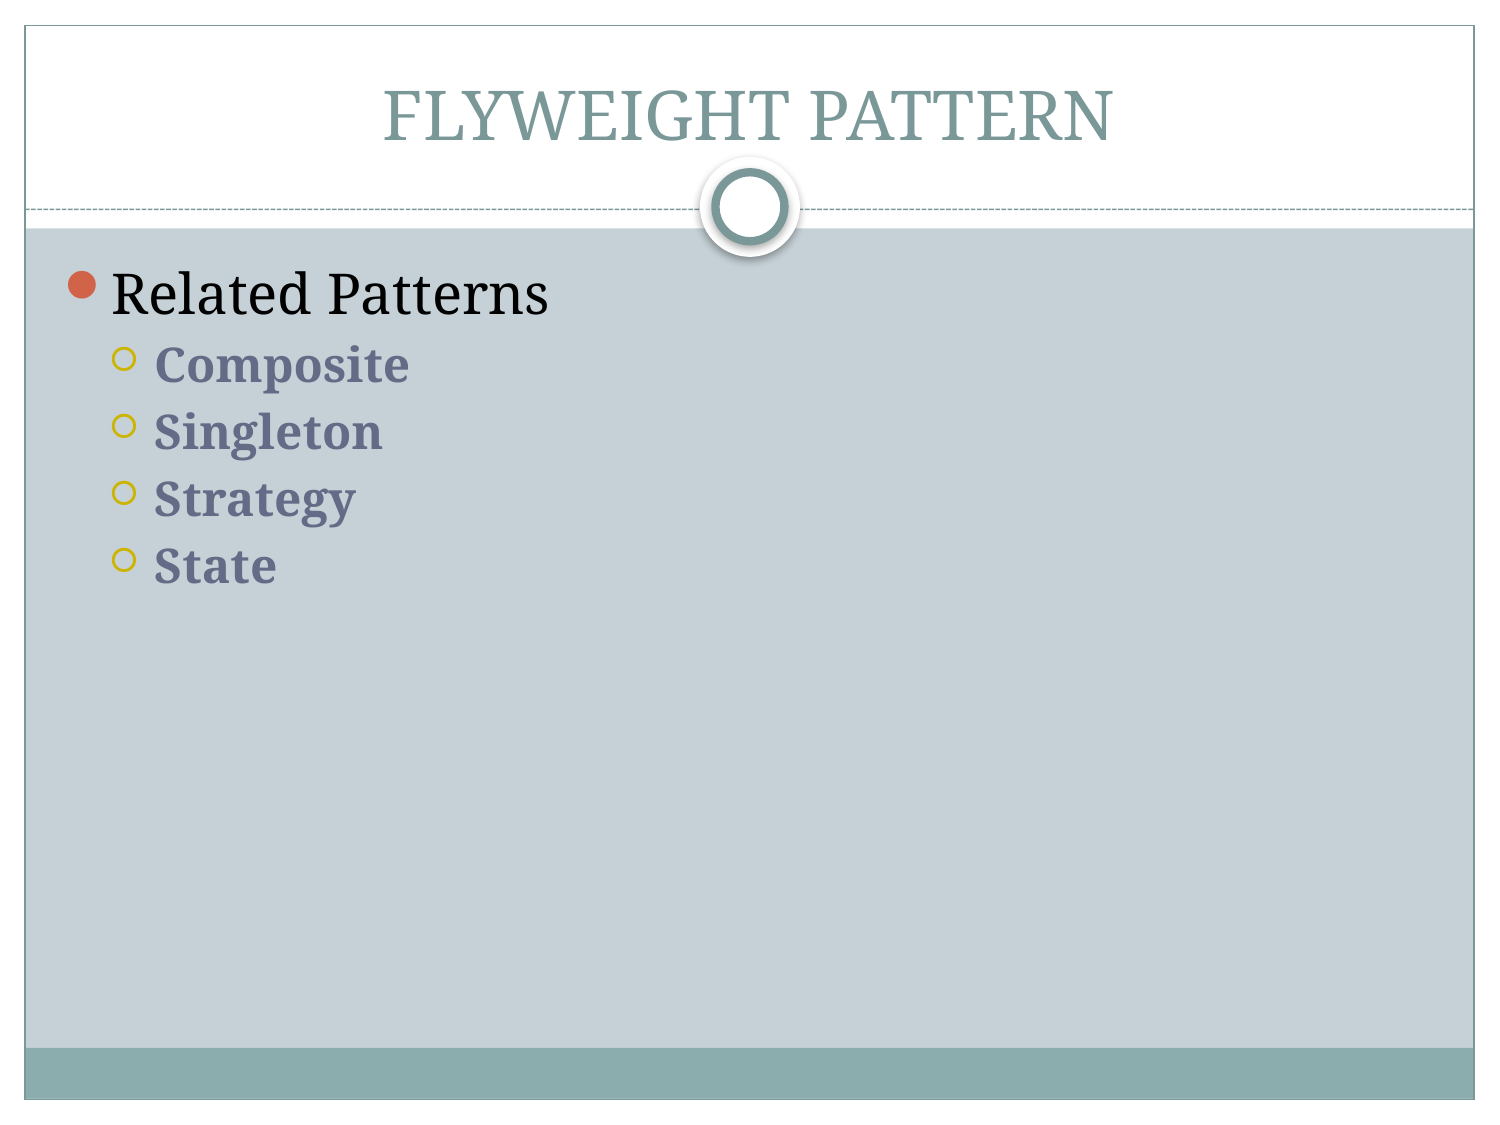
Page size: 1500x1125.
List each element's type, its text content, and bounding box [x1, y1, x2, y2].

list Related Patterns Composite Singleton Strategy State [49, 250, 1445, 1001]
title FLYWEIGHT PATTERN [49, 37, 1450, 162]
